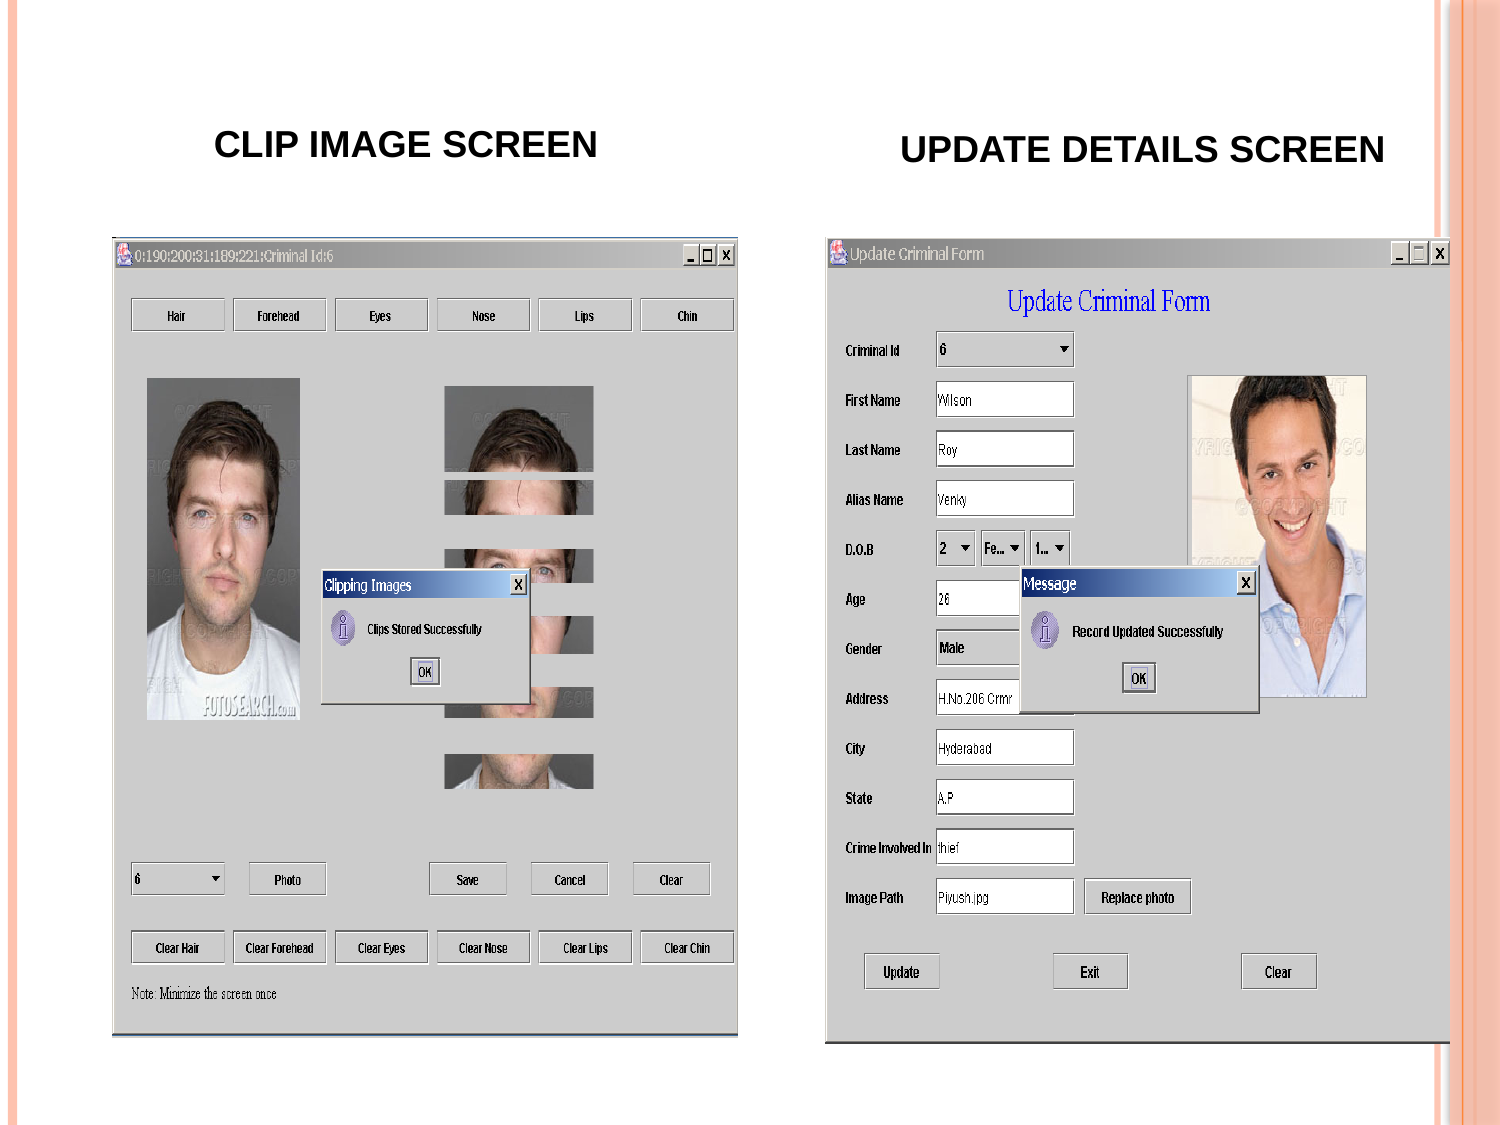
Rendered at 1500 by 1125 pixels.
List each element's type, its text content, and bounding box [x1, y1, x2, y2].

picture [111, 236, 738, 1039]
text_box UPDATE DETAILS SCREEN [899, 125, 1438, 216]
text_box CLIP IMAGE SCREEN [137, 112, 675, 173]
picture [824, 236, 1451, 1045]
